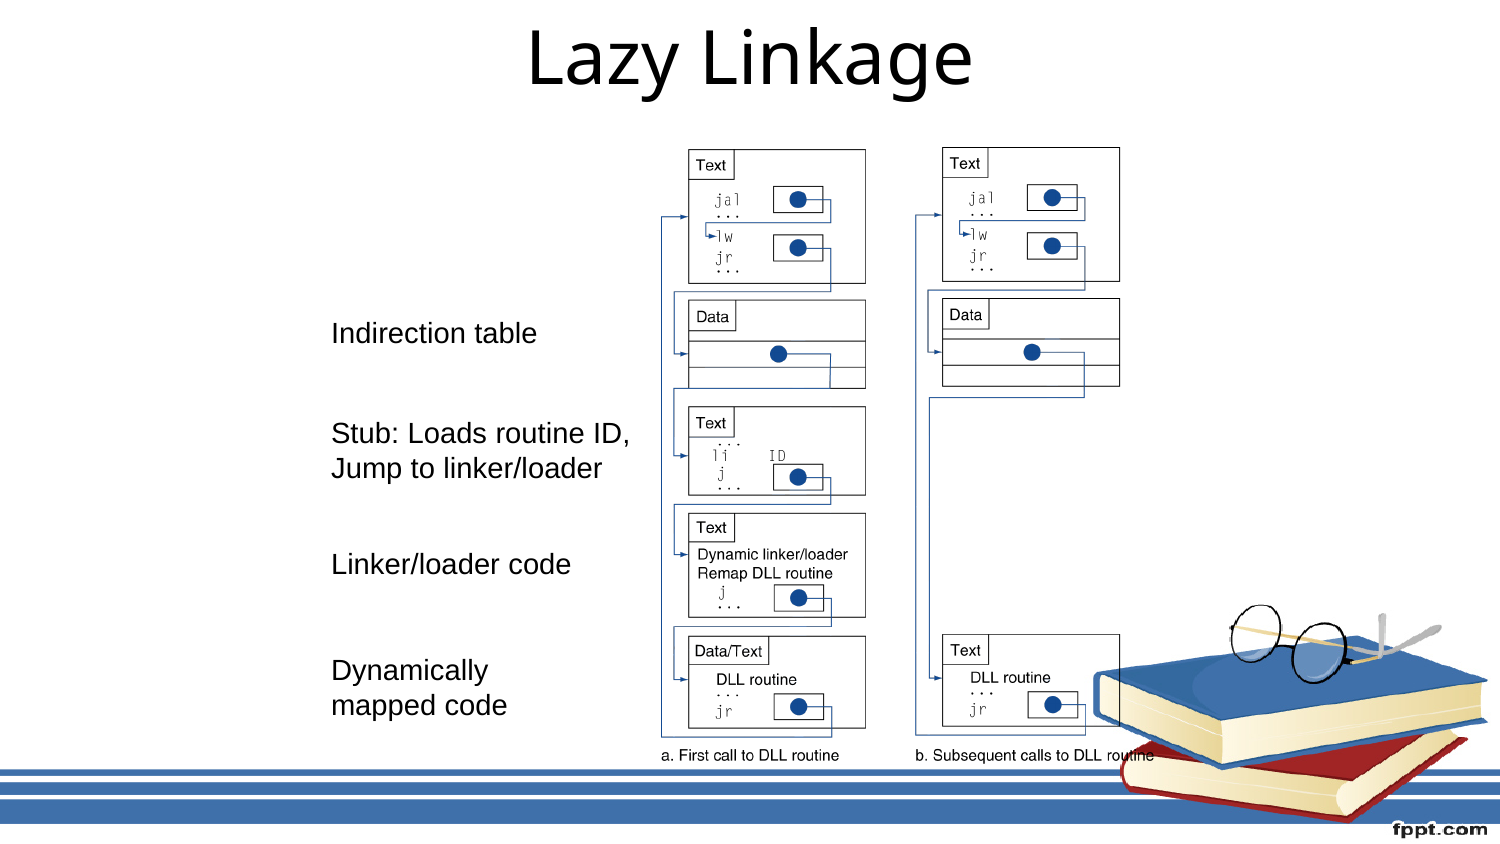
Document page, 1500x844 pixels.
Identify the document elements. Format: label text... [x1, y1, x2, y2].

text_box Indirection table [316, 307, 553, 357]
text_box Dynamically mapped code [316, 643, 524, 729]
title Lazy Linkage [75, 8, 1425, 102]
text_box Linker/loader code [316, 537, 588, 588]
text_box Stub: Loads routine ID, Jump to linker/loader [316, 406, 646, 492]
picture [0, 0, 1500, 844]
